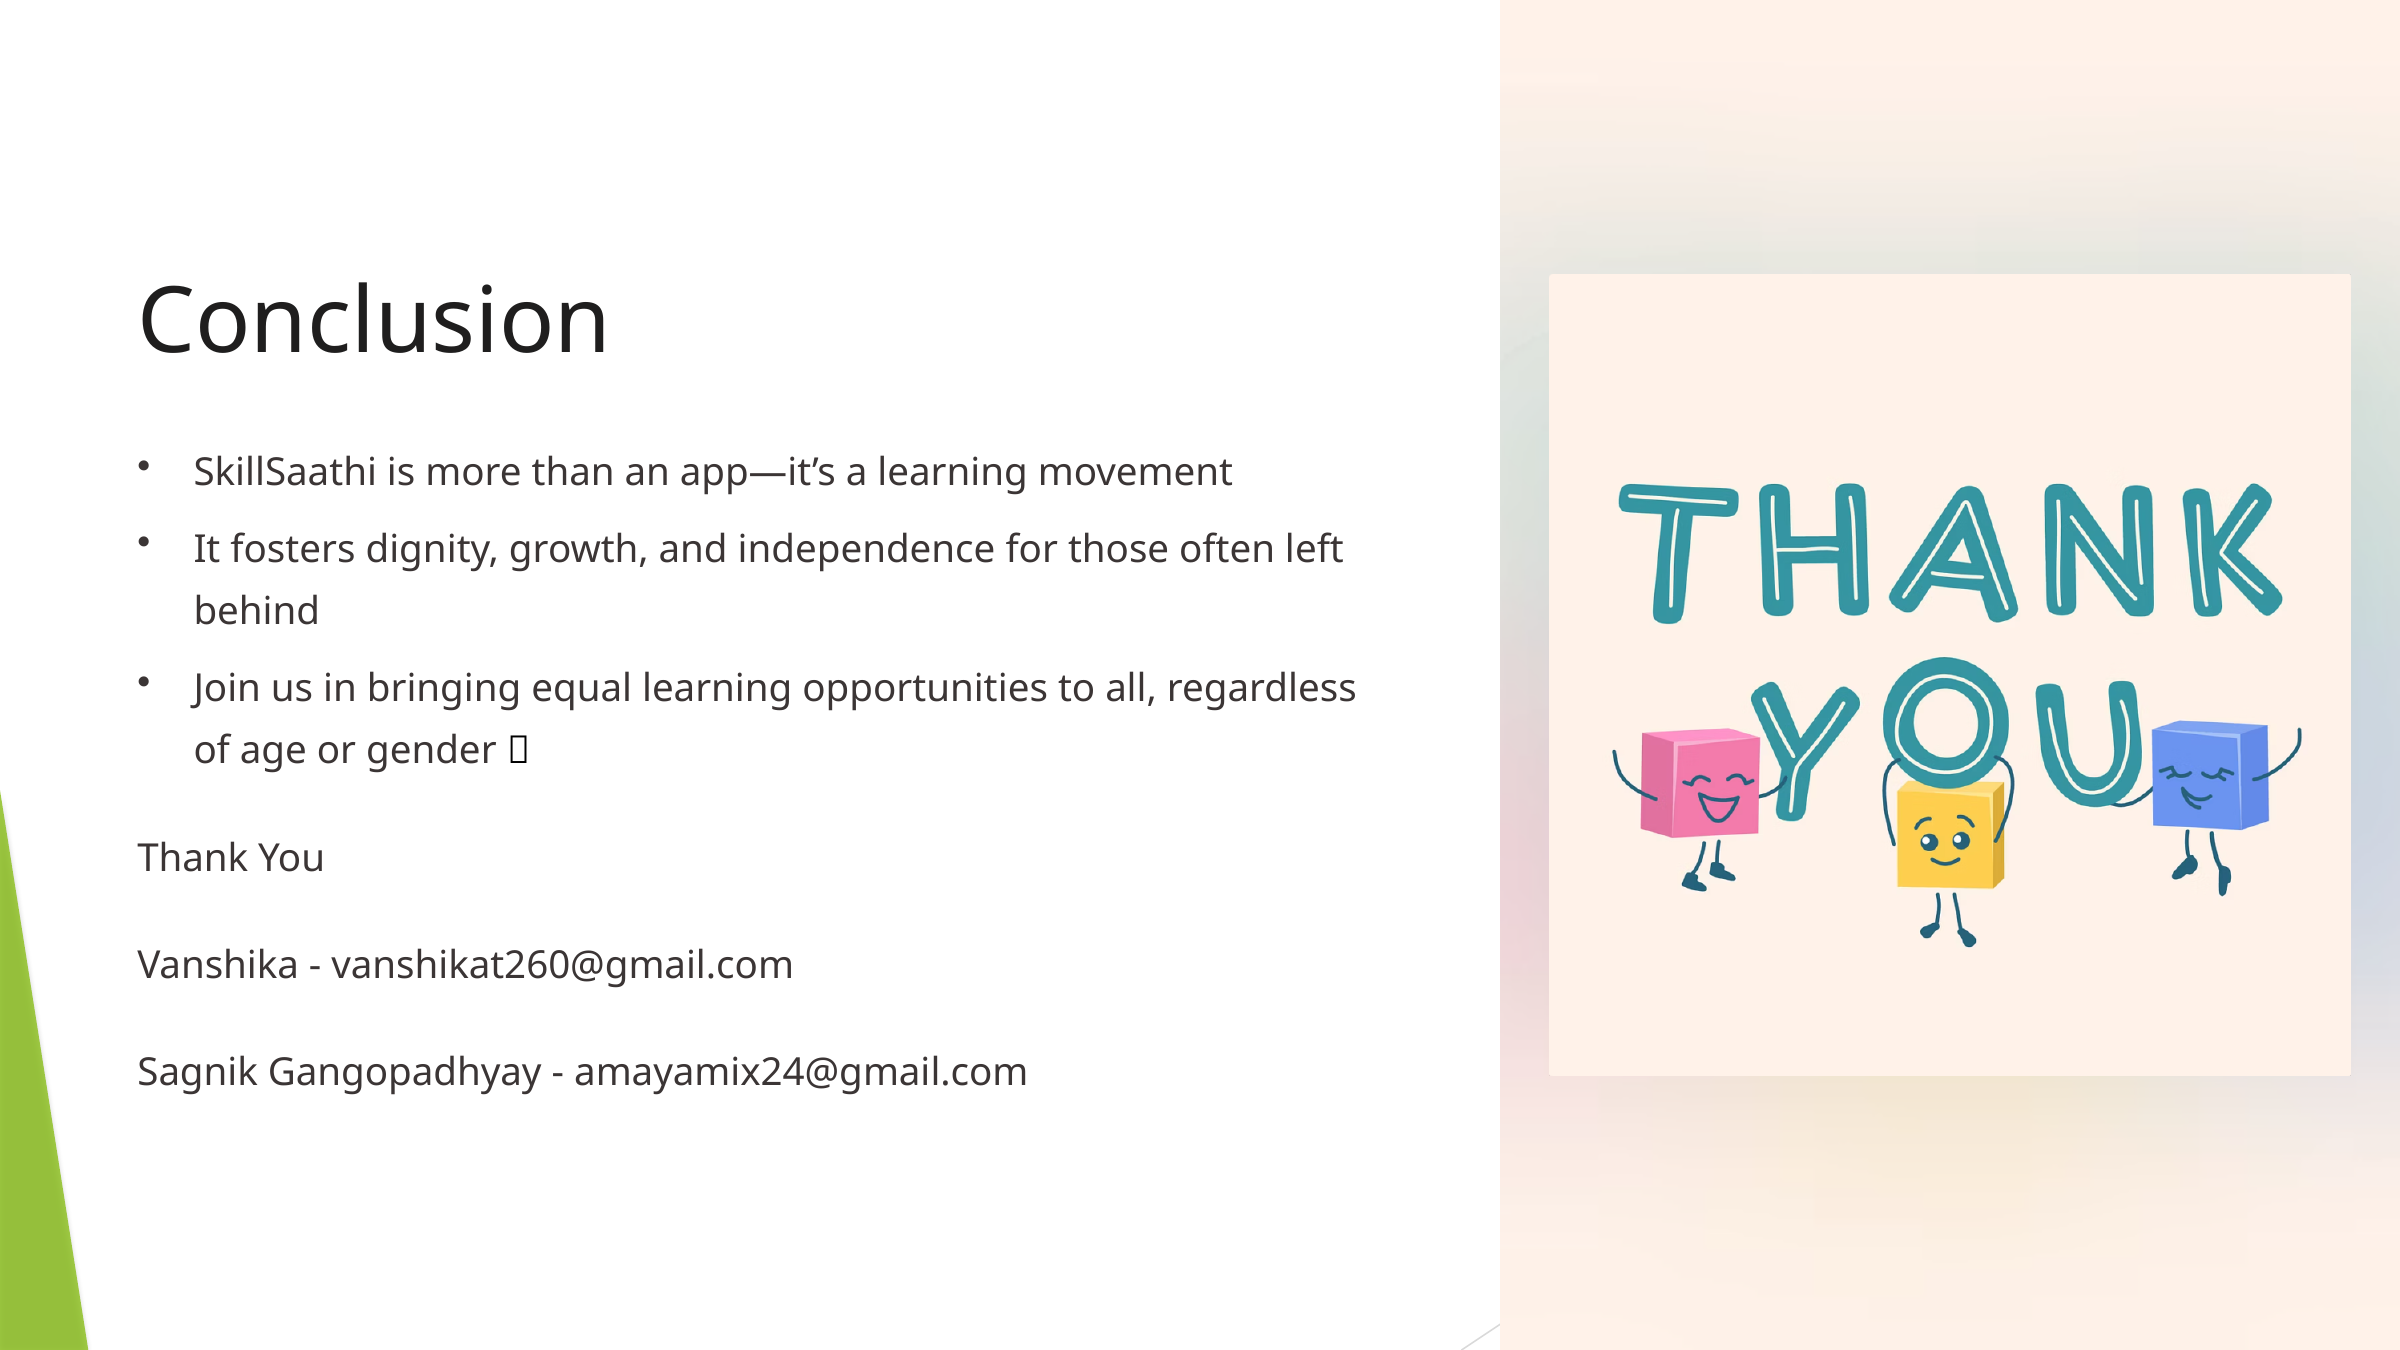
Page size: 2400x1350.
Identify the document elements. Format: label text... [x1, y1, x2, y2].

text_box Vanshika - vanshikat260@gmail.com [137, 923, 1363, 987]
text_box Thank You [137, 816, 1363, 880]
text_box SkillSaathi is more than an app—it’s a learning movement [137, 430, 1363, 494]
picture [1499, 0, 2400, 1350]
text_box Conclusion [137, 256, 1062, 372]
text_box It fosters dignity, growth, and independence for those often left behind [137, 507, 1363, 634]
text_box Join us in bringing equal learning opportunities to all, regardless of age or gender 🌱 [137, 646, 1363, 773]
text_box Sagnik Gangopadhyay - amayamix24@gmail.com [137, 1030, 1363, 1094]
